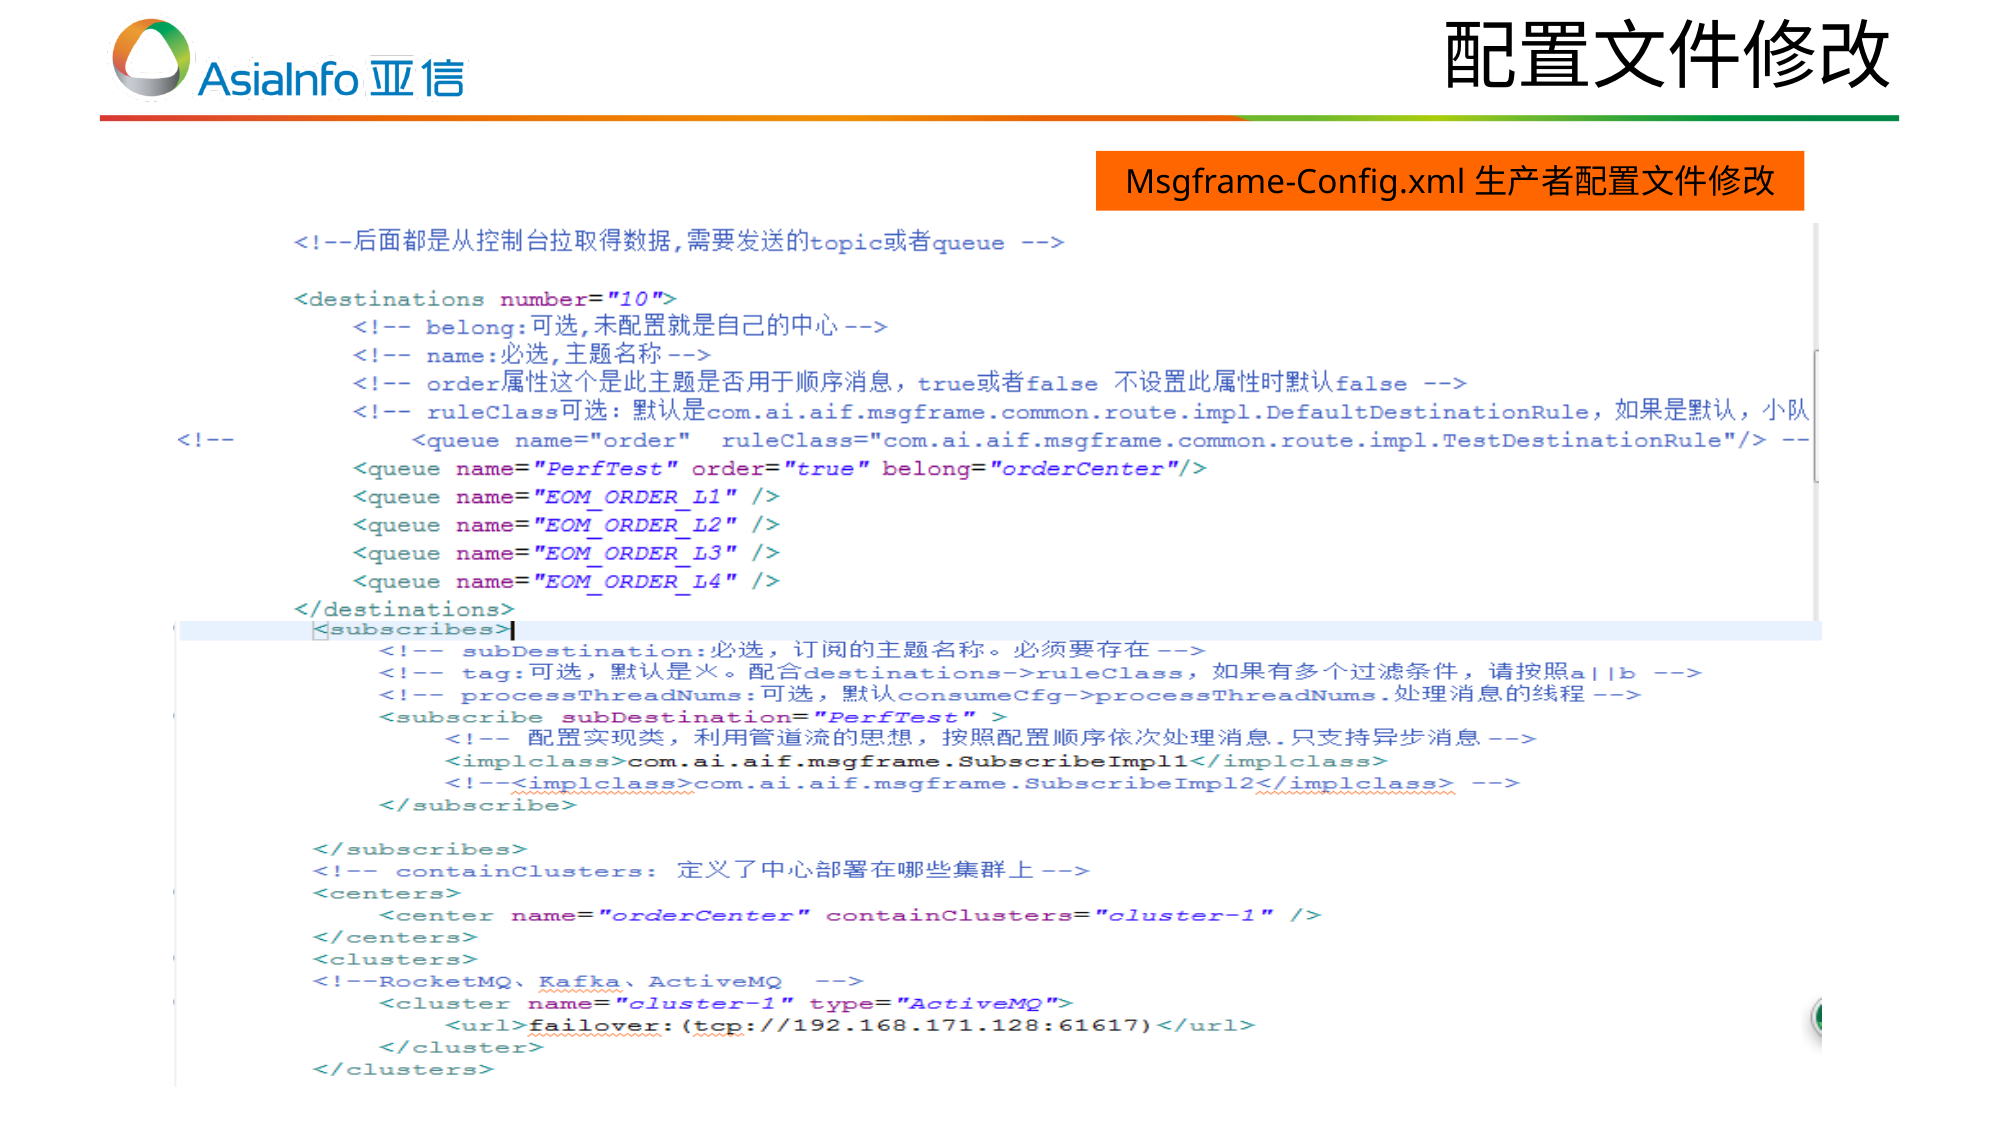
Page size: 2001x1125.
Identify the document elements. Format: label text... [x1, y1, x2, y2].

title 配置文件修改 [107, 0, 1908, 110]
picture [99, 0, 1900, 130]
picture [172, 223, 1822, 1087]
text_box Msgframe-Config.xml生产者配置文件修改 [1096, 150, 1805, 211]
